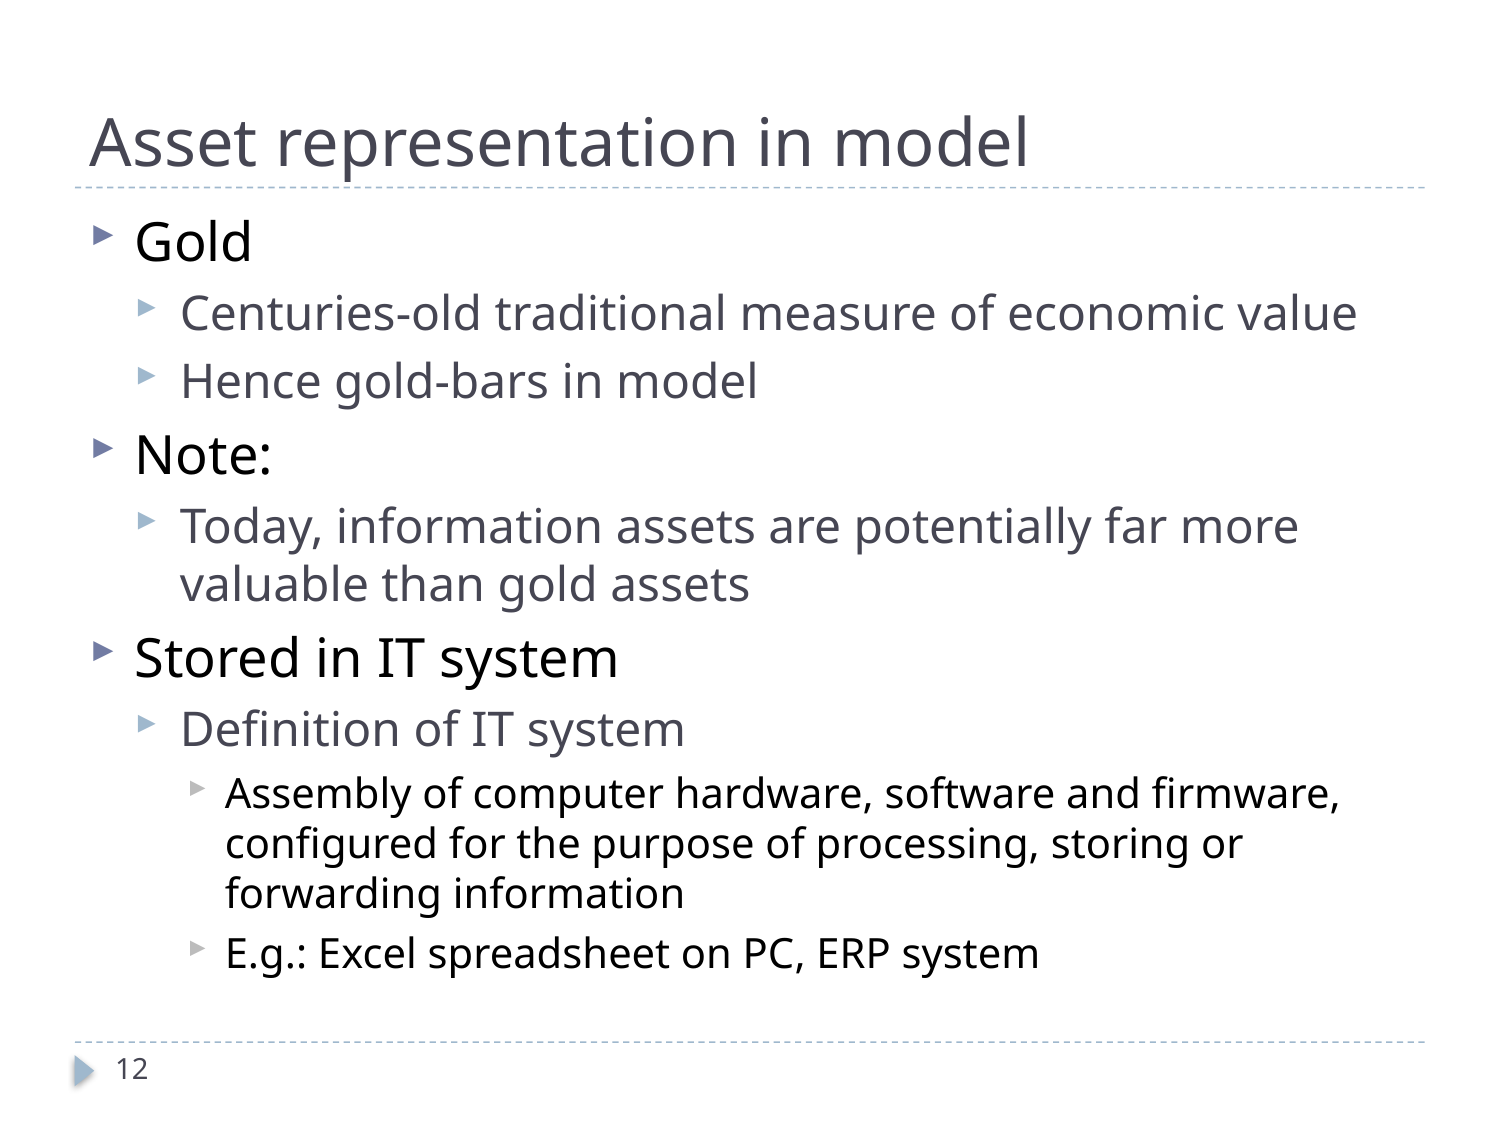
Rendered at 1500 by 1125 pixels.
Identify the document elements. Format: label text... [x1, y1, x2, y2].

list Gold Centuries-old traditional measure of economic value Hence gold-bars in model Note: Today, information assets are potentially far more valuable than gold assets Stored in IT system Definition of IT system Assembly of computer hardware, software and firmware, configured for the purpose of processing, storing or forwarding information E.g.: Excel spreadsheet on PC, ERP system [75, 200, 1425, 1010]
slide_number 12 [100, 1042, 426, 1103]
title Asset representation in model [75, 24, 1425, 188]
